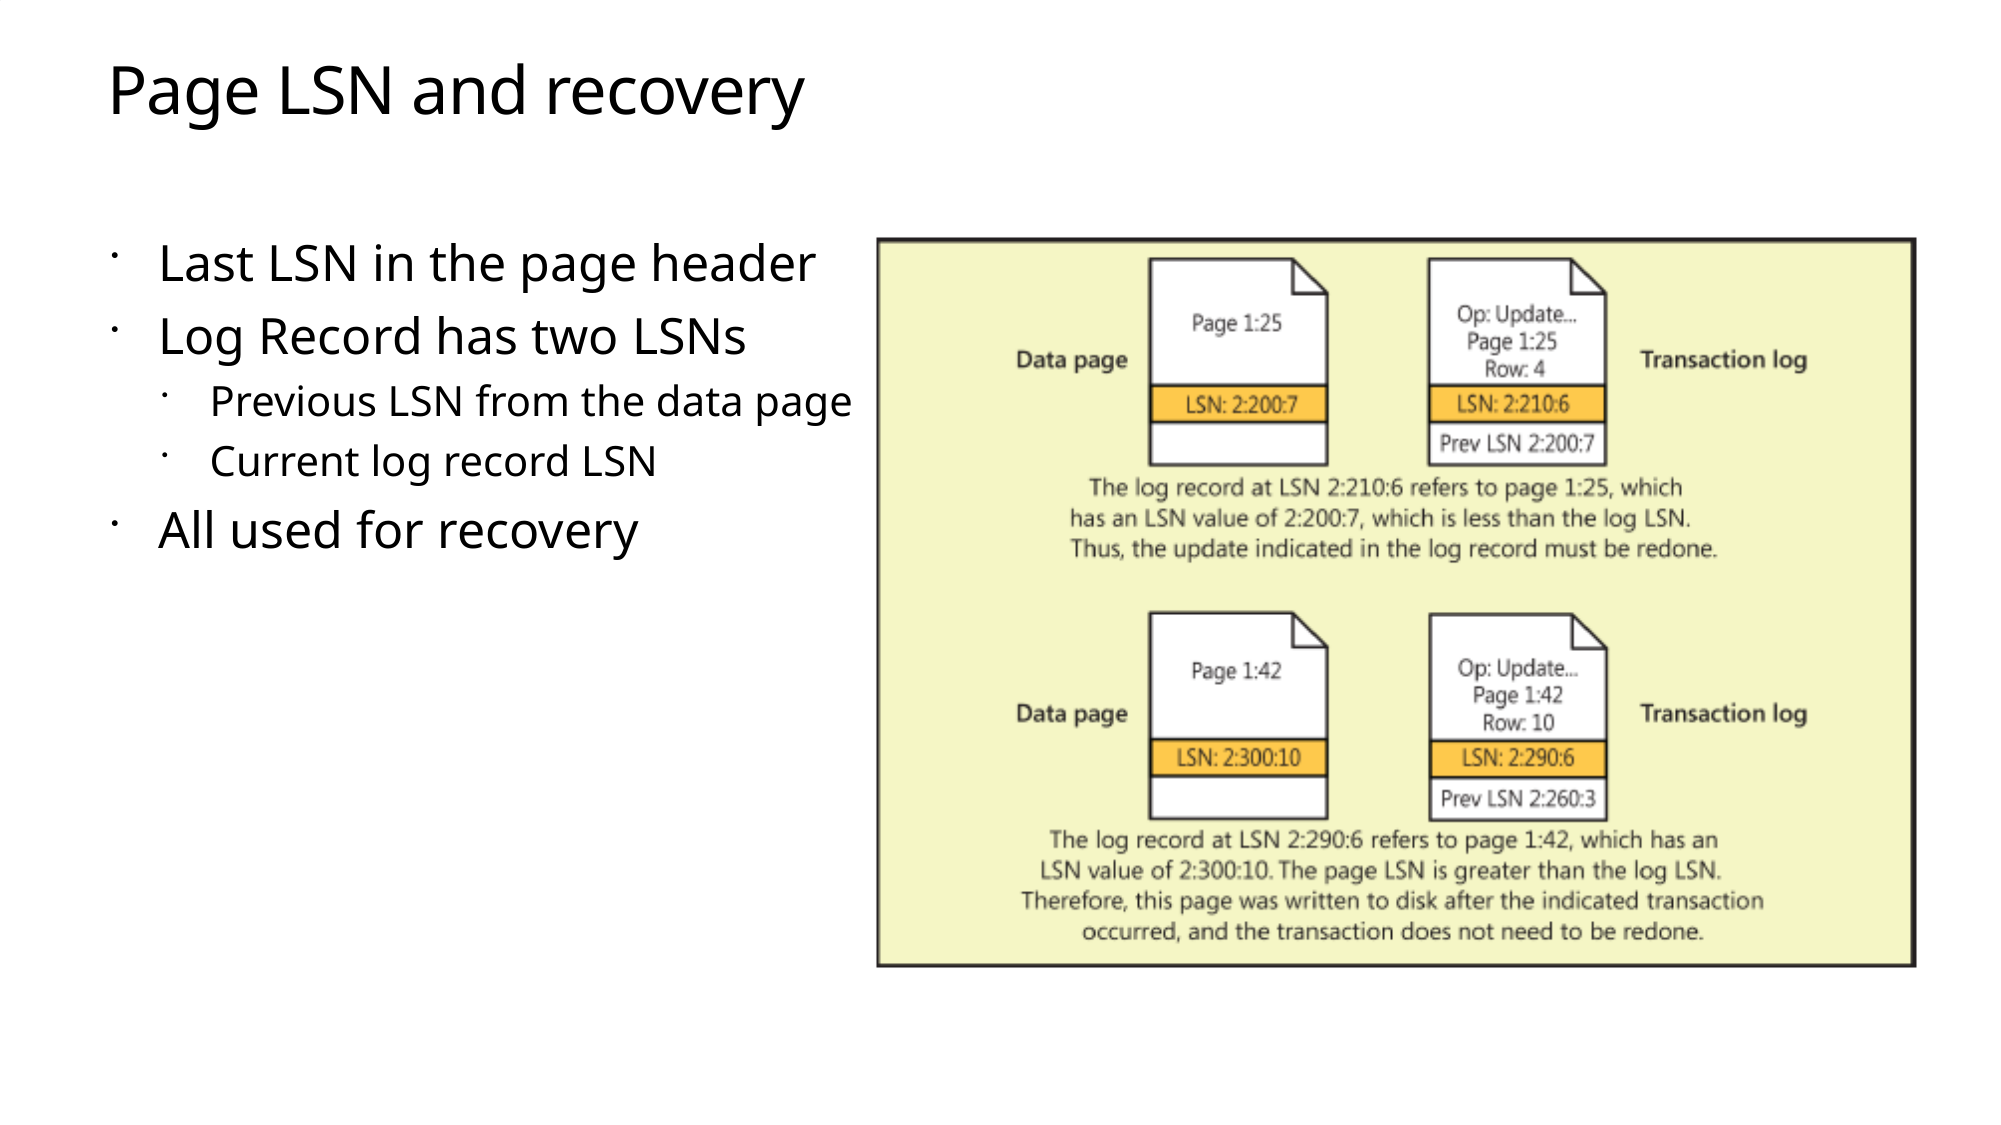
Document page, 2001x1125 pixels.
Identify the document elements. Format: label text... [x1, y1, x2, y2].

picture [869, 230, 1919, 974]
title Page LSN and recovery [107, 52, 1893, 129]
list Last LSN in the page header Log Record has two LSNs Previous LSN from the data page Current log record LSN All used for recovery [107, 230, 1893, 1022]
